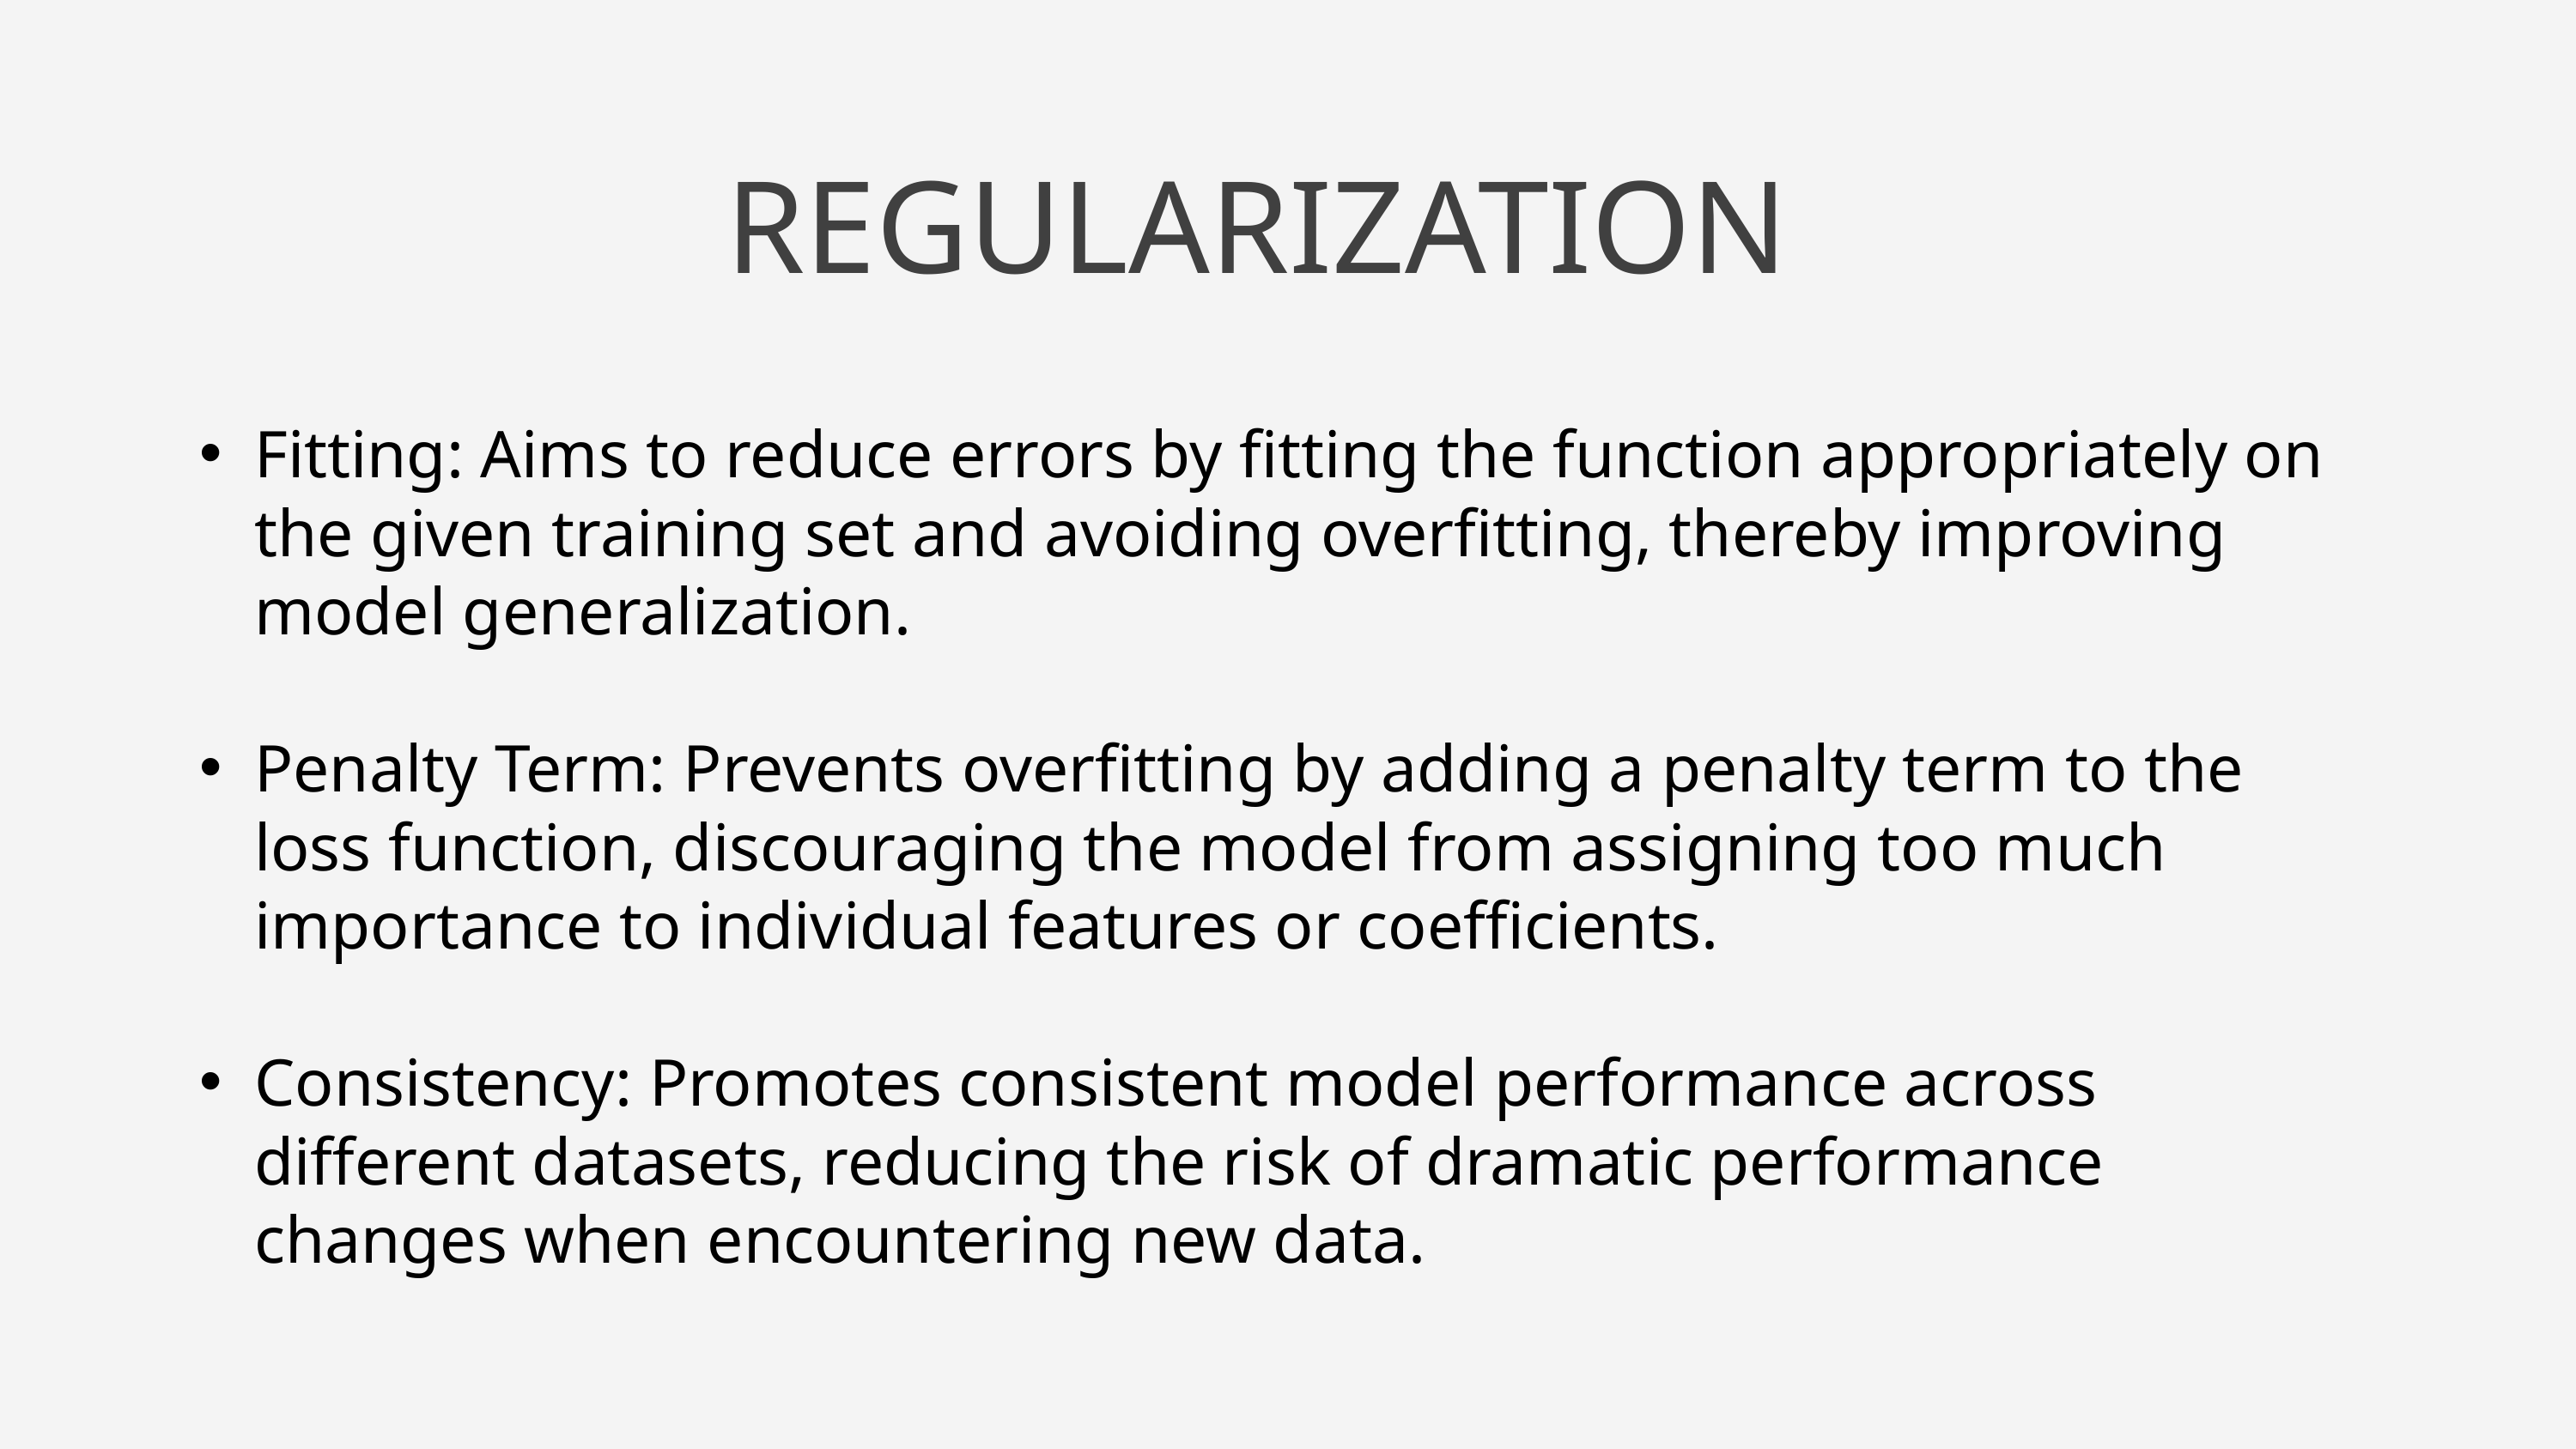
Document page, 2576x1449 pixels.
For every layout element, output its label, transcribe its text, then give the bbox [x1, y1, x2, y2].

text_box REGULARIZATION [367, 143, 2148, 300]
text_box Fitting: Aims to reduce errors by fitting the function appropriately on the given training set and avoiding overfitting, thereby improving model generalization. Penalty Term: Prevents overfitting by adding a penalty term to the loss function, discouraging the model from assigning too much importance to individual features or coefficients. Consistency: Promotes consistent model performance across different datasets, reducing the risk of dramatic performance changes when encountering new data. [144, 412, 2370, 1276]
